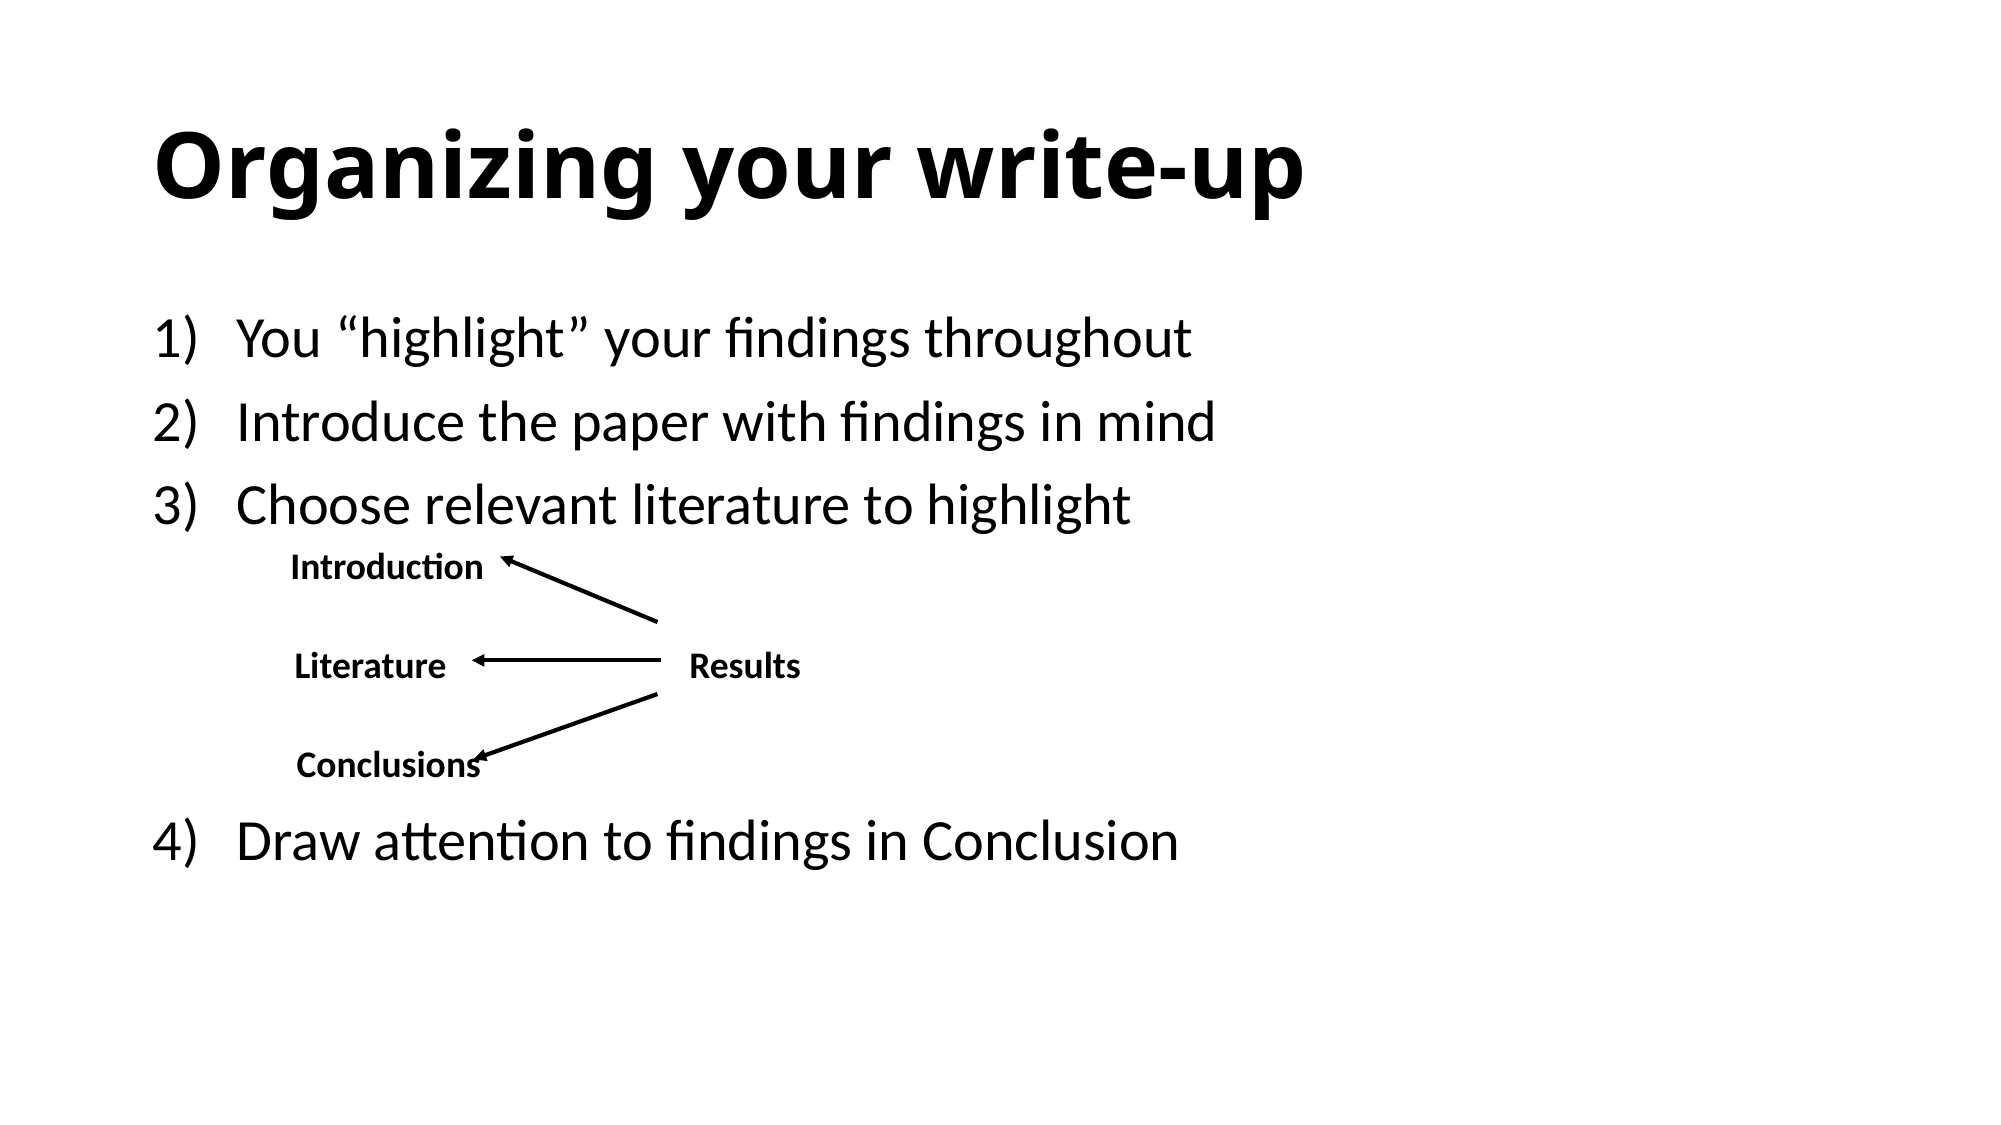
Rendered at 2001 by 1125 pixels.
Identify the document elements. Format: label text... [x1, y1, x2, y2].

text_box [473, 693, 658, 760]
text_box Literature [279, 633, 515, 694]
text_box Conclusions [281, 732, 517, 793]
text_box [499, 556, 658, 623]
text_box Introduction [275, 534, 511, 595]
text_box Results [674, 633, 910, 694]
title Organizing your write-up [137, 59, 1863, 278]
list You “highlight” your findings throughout Introduce the paper with findings in mind Choose relevant literature to highlight Draw attention to findings in Conclusion [137, 299, 1863, 1014]
